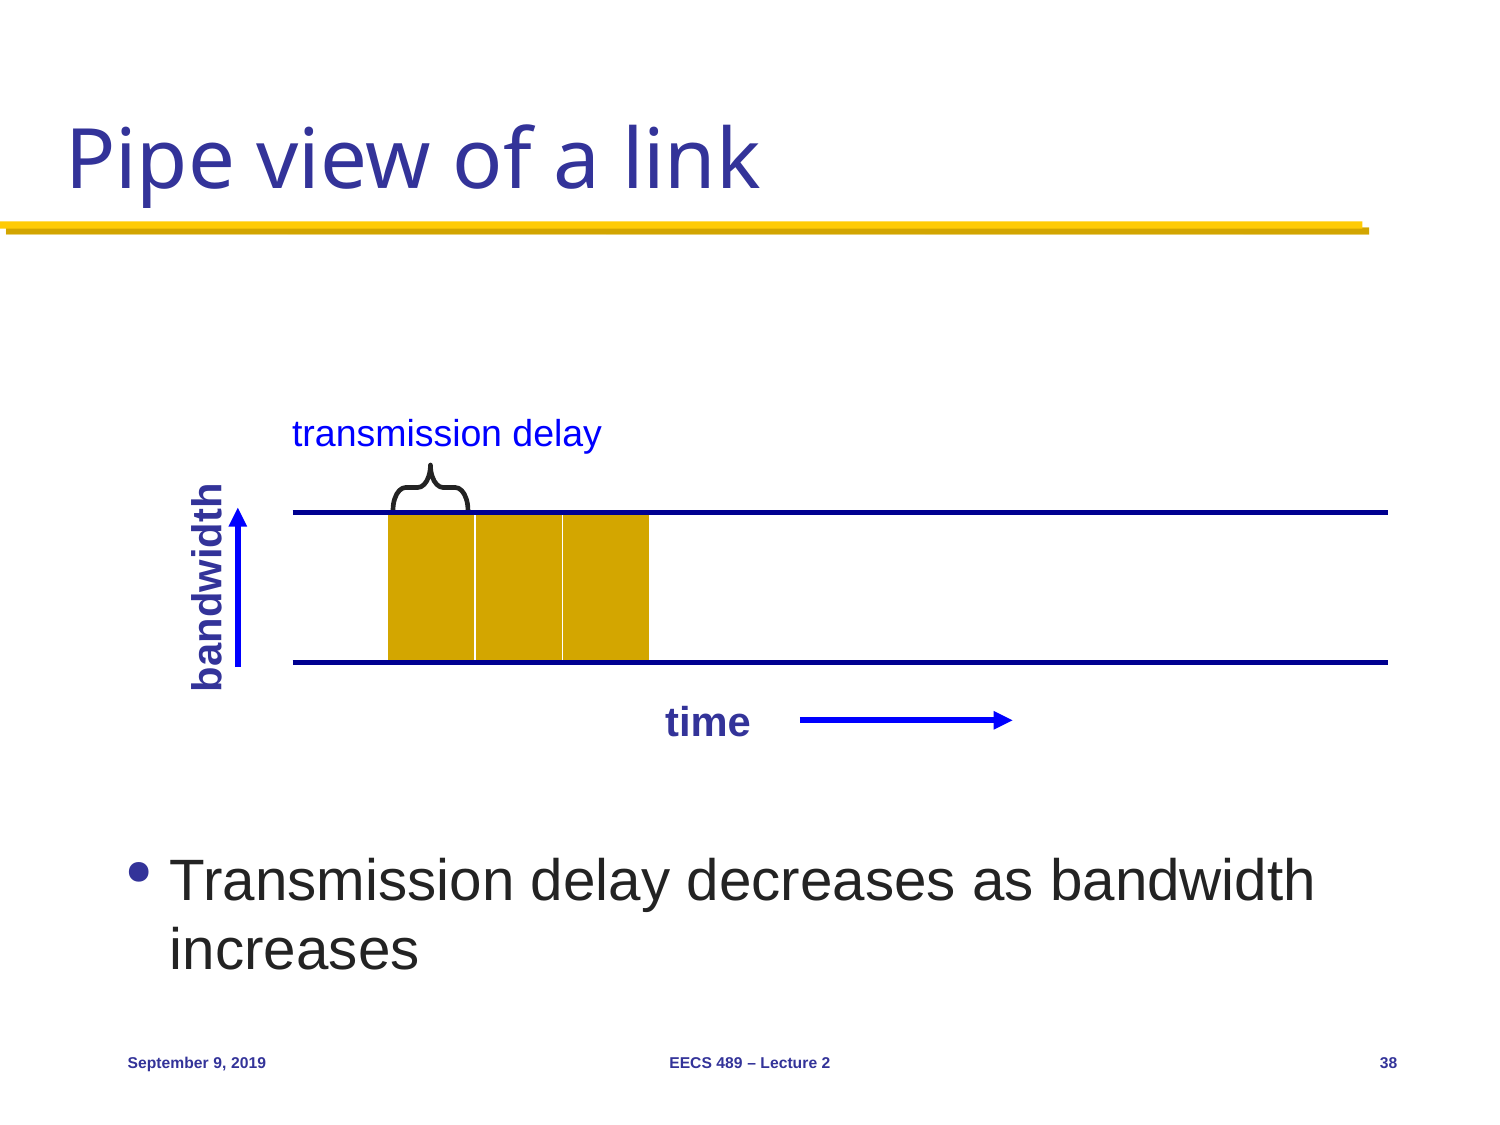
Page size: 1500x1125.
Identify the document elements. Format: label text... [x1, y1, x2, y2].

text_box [292, 512, 1388, 663]
slide_number 38 [1312, 1024, 1413, 1101]
footer EECS 489 – Lecture 2 [512, 1024, 988, 1101]
list Transmission delay decreases as bandwidth increases [112, 262, 1413, 988]
text_box transmission delay [277, 401, 617, 462]
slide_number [112, 1024, 426, 1101]
text_box time [650, 687, 766, 753]
text_box [393, 464, 468, 510]
text_box bandwidth [172, 468, 237, 707]
title Pipe view of a link [49, 24, 1451, 213]
